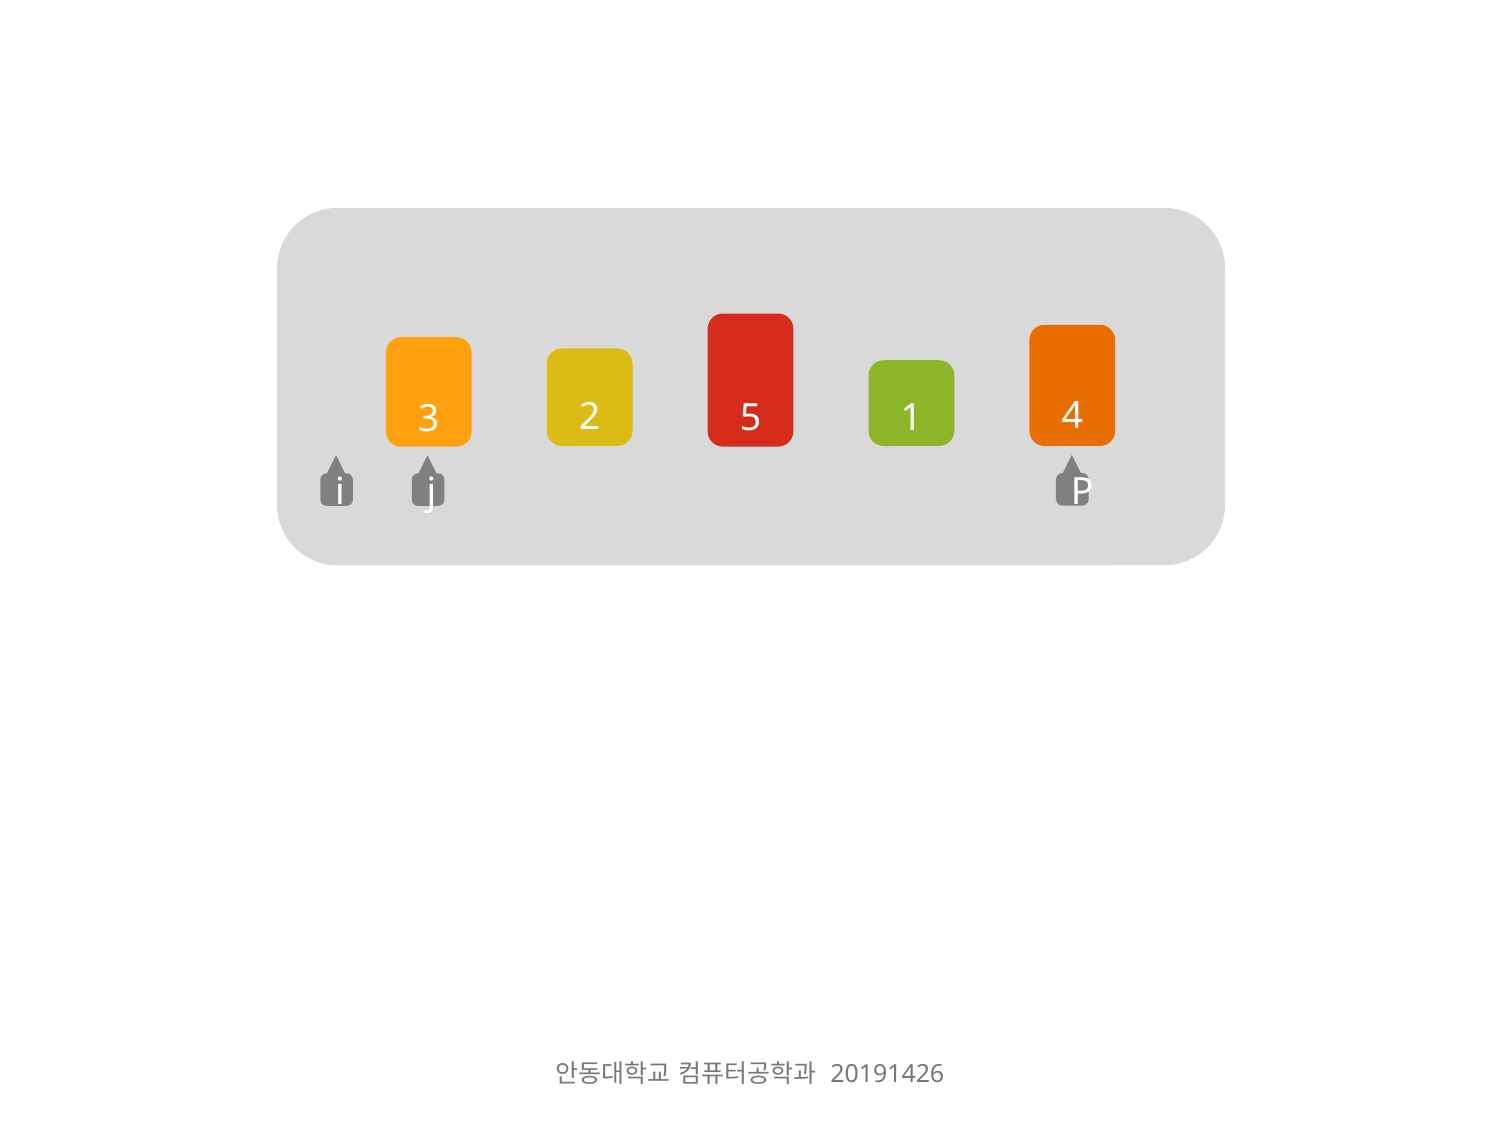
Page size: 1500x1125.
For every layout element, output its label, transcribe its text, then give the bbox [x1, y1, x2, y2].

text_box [708, 314, 793, 447]
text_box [412, 458, 444, 505]
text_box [1057, 457, 1088, 505]
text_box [869, 361, 954, 447]
text_box [277, 207, 1226, 566]
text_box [321, 458, 352, 505]
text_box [386, 338, 471, 448]
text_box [1030, 325, 1115, 445]
footer 안동대학교 컴퓨터공학과 20191426 [496, 1042, 1004, 1103]
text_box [547, 349, 632, 446]
